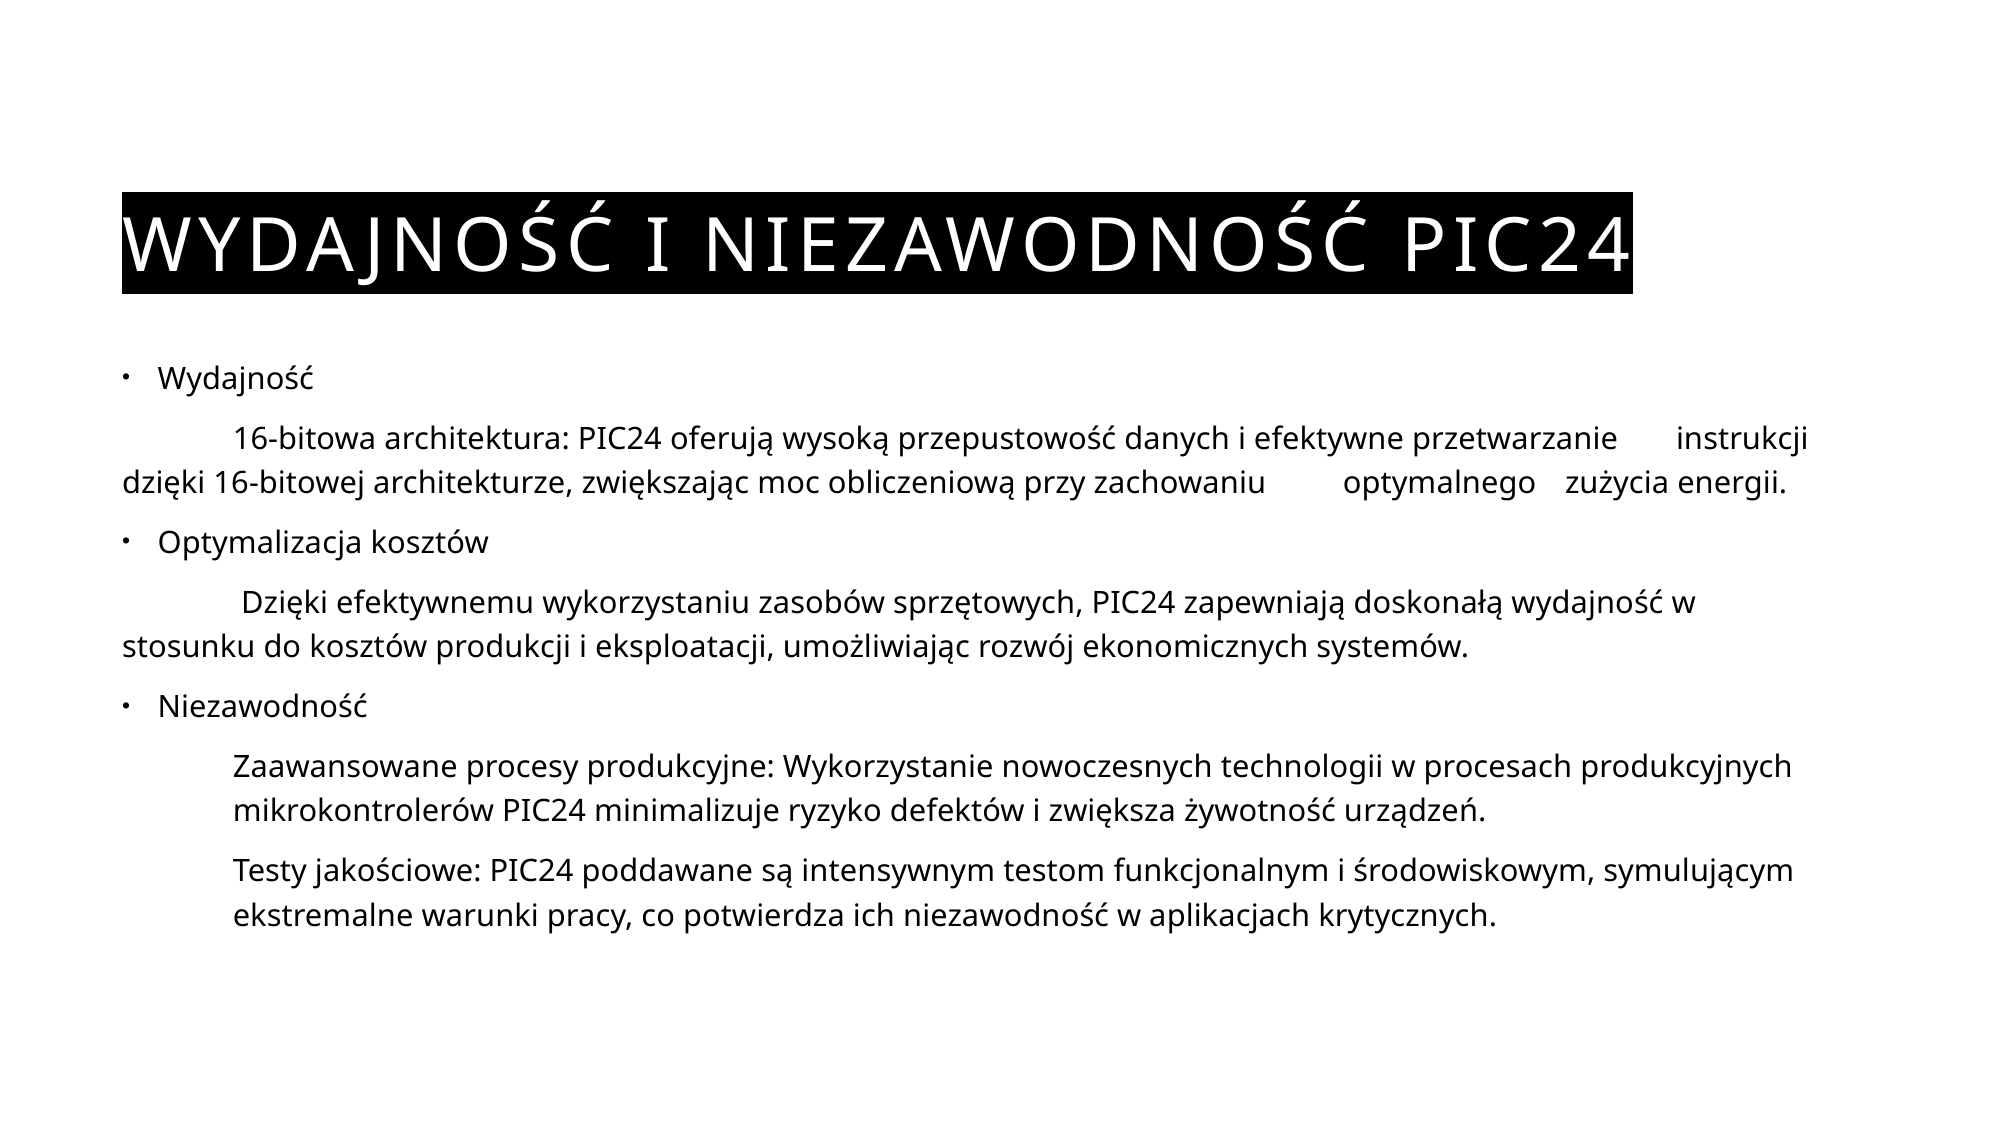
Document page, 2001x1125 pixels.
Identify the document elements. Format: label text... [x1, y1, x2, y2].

title Wydajność i Niezawodność PIC24 [107, 106, 1850, 295]
list Wydajność 16-bitowa architektura: PIC24 oferują wysoką przepustowość danych i efektywne przetwarzanie instrukcji dzięki 16-bitowej architekturze, zwiększając moc obliczeniową przy zachowaniu optymalnego zużycia energii. Optymalizacja kosztów Dzięki efektywnemu wykorzystaniu zasobów sprzętowych, PIC24 zapewniają doskonałą wydajność w stosunku do kosztów produkcji i eksploatacji, umożliwiając rozwój ekonomicznych systemów. Niezawodność Zaawansowane procesy produkcyjne: Wykorzystanie nowoczesnych technologii w procesach produkcyjnych mikrokontrolerów PIC24 minimalizuje ryzyko defektów i zwiększa żywotność urządzeń. Testy jakościowe: PIC24 poddawane są intensywnym testom funkcjonalnym i środowiskowym, symulującym ekstremalne warunki pracy, co potwierdza ich niezawodność w aplikacjach krytycznych. [107, 343, 1850, 975]
